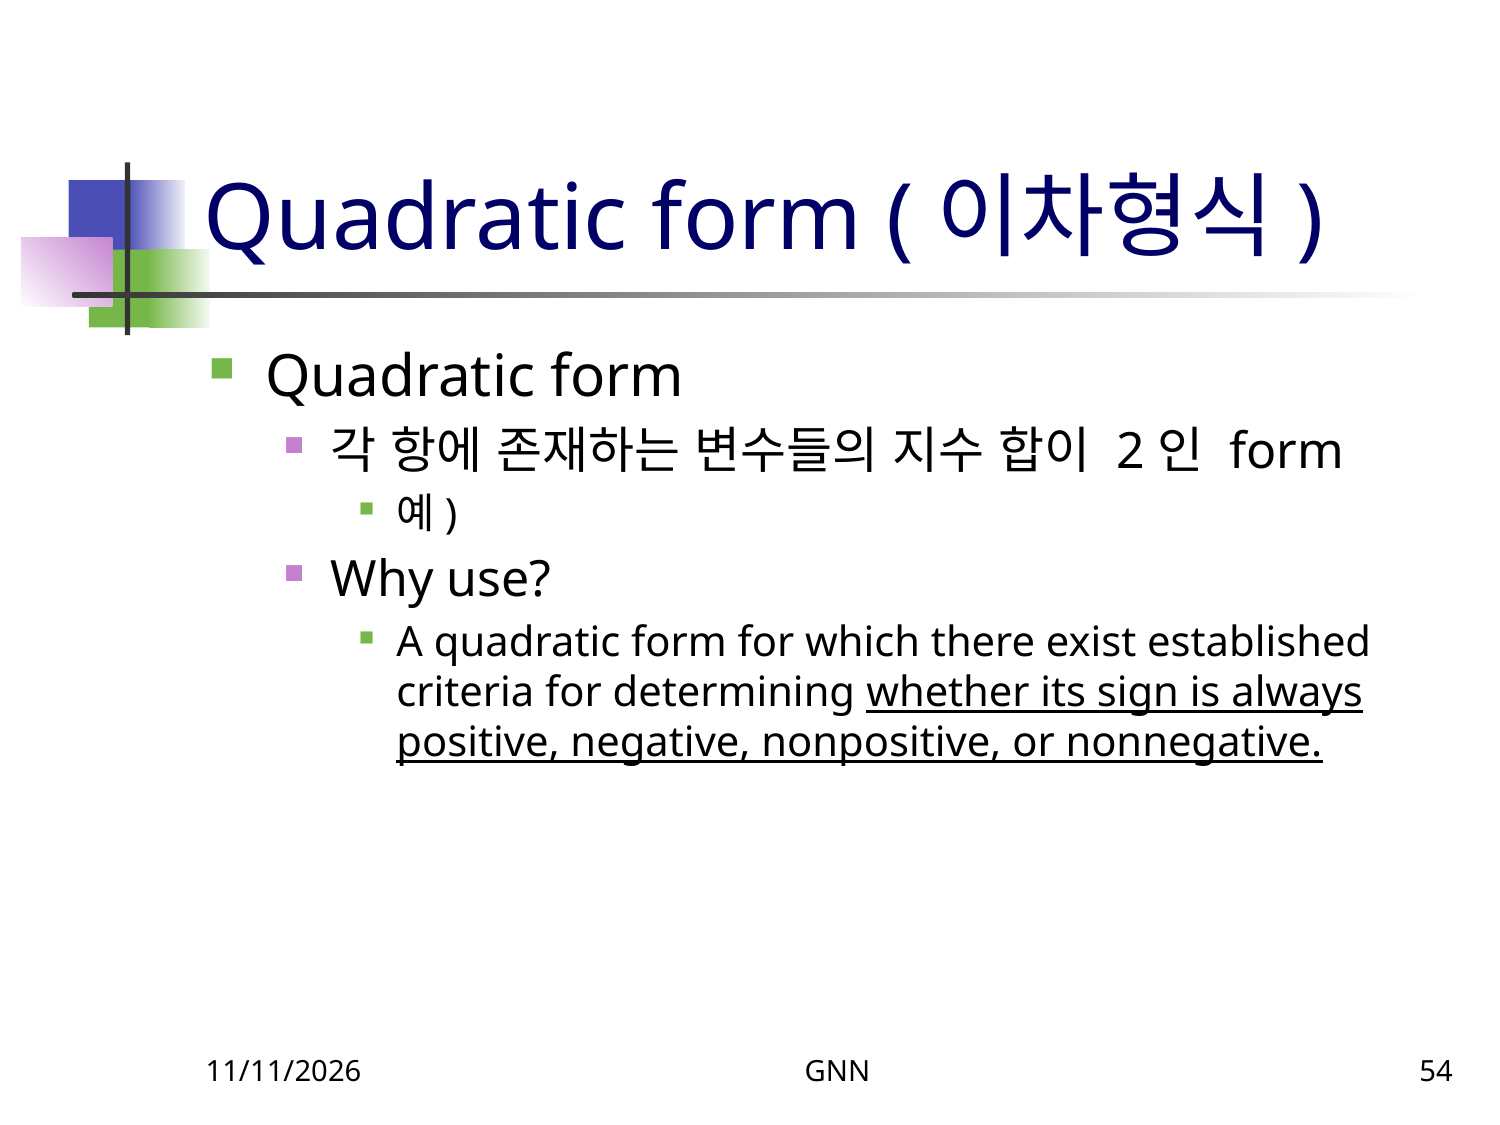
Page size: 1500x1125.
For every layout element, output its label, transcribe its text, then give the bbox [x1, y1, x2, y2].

footer GNN [600, 1024, 1075, 1100]
title Quadratic form (이차형식) [188, 35, 1468, 275]
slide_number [190, 1024, 504, 1100]
slide_number 54 [1155, 1024, 1468, 1100]
